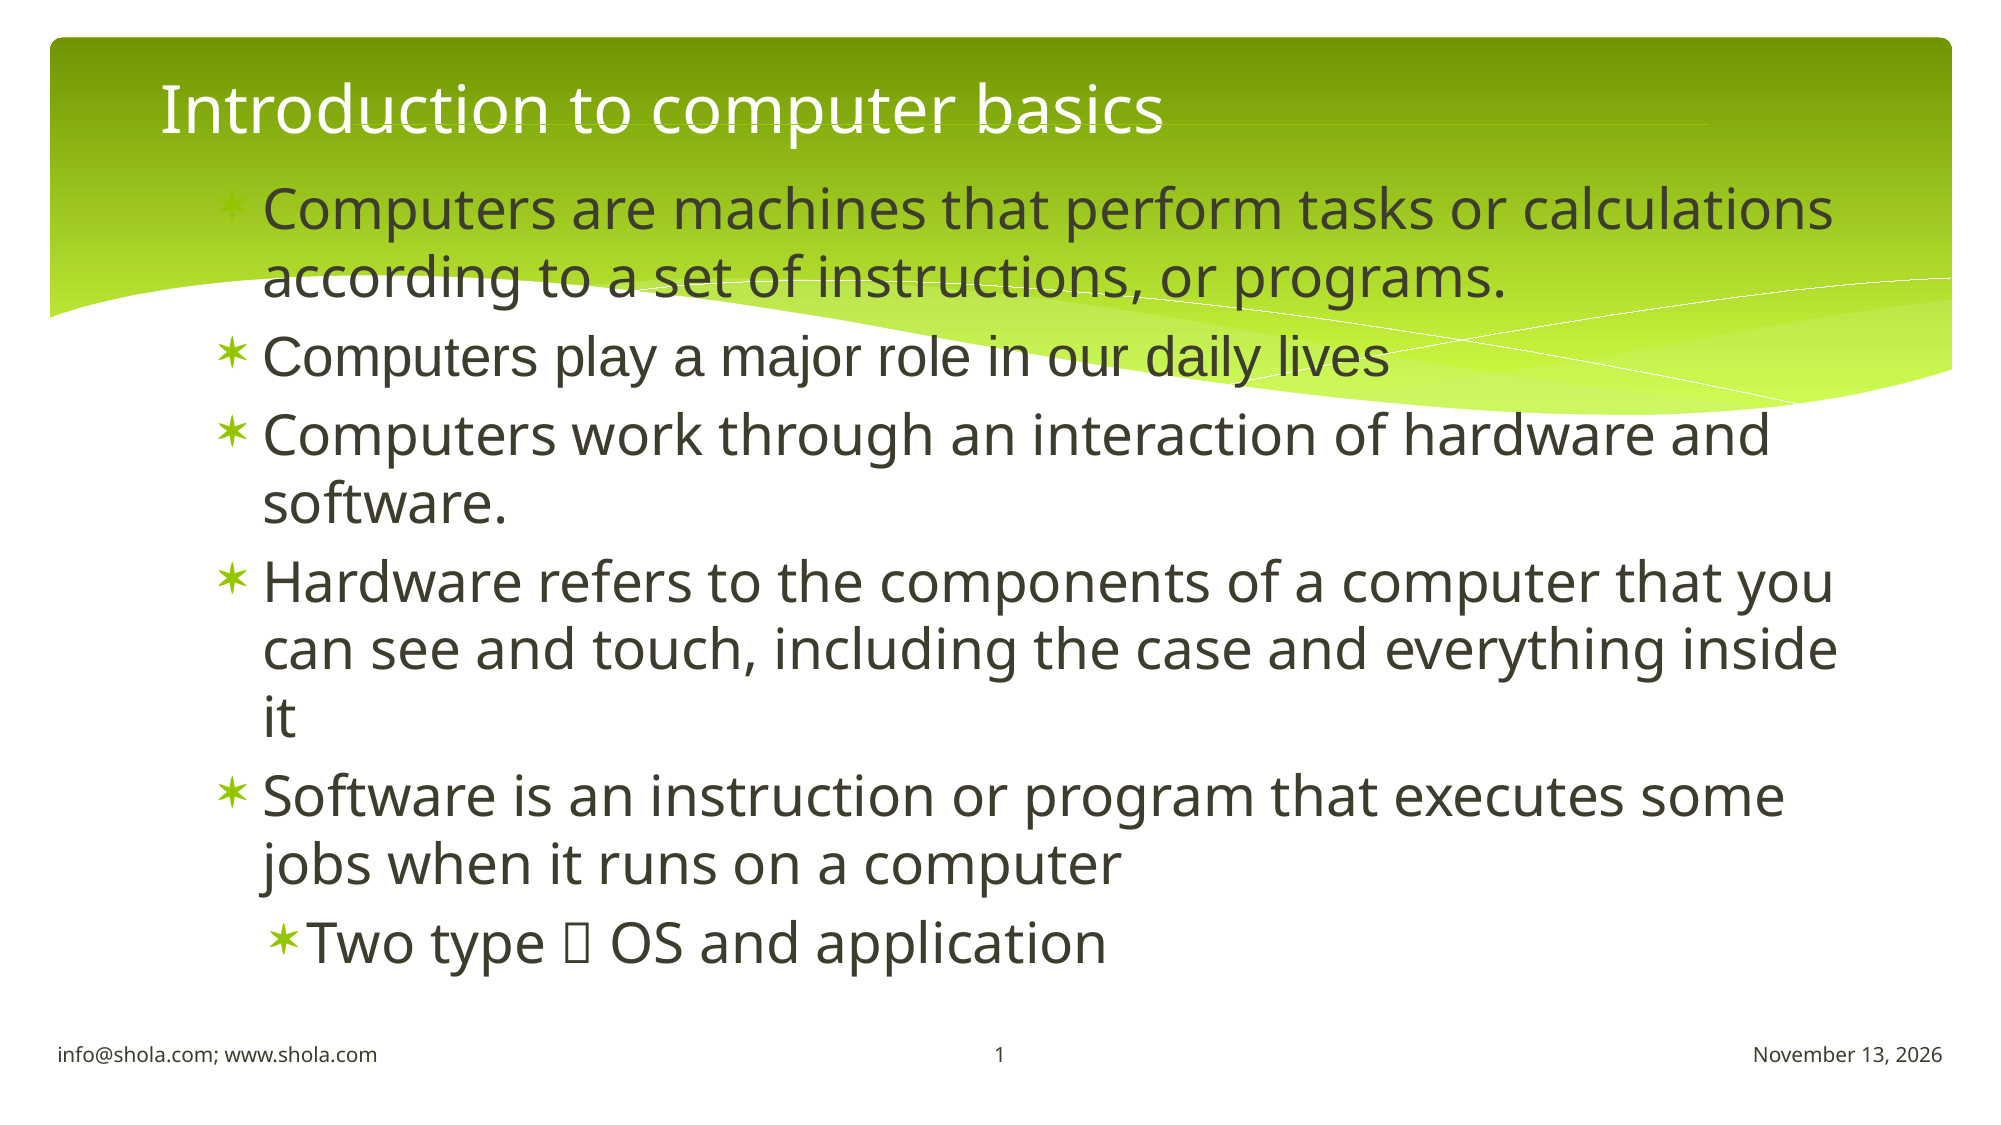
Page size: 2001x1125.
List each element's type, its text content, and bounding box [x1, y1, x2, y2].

footer info@shola.com; www.shola.com [42, 1025, 871, 1086]
slide_number 1 [872, 1025, 1128, 1086]
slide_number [1129, 1025, 1958, 1086]
list Computers are machines that perform tasks or calculations according to a set of instructions, or programs. Computers play a major role in our daily lives Computers work through an interaction of hardware and software. Hardware refers to the components of a computer that you can see and touch, including the case and everything inside it Software is an instruction or program that executes some jobs when it runs on a computer Two type  OS and application [155, 165, 1881, 1026]
title Introduction to computer basics [145, 63, 1526, 150]
